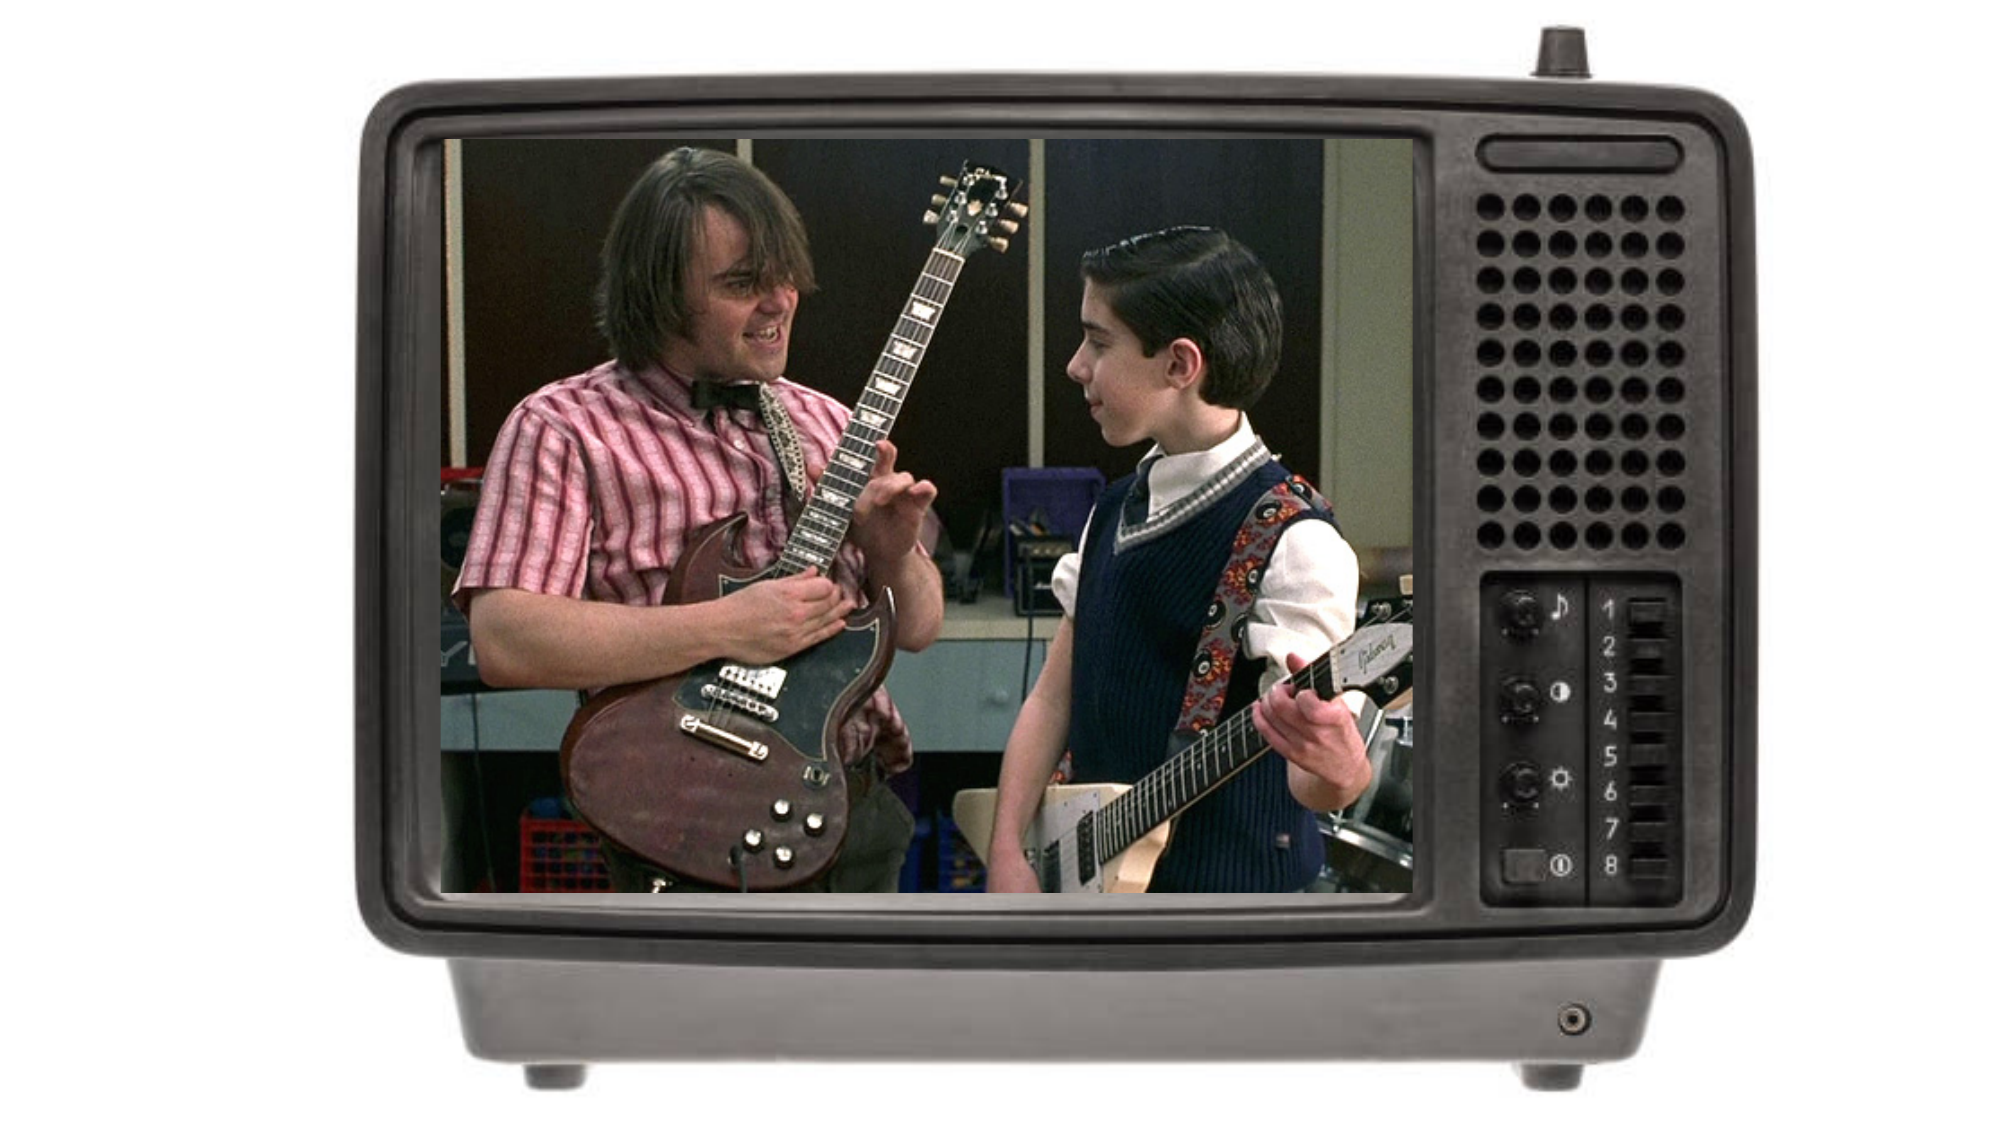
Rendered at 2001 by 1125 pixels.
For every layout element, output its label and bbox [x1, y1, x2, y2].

picture [306, 1, 1803, 1124]
